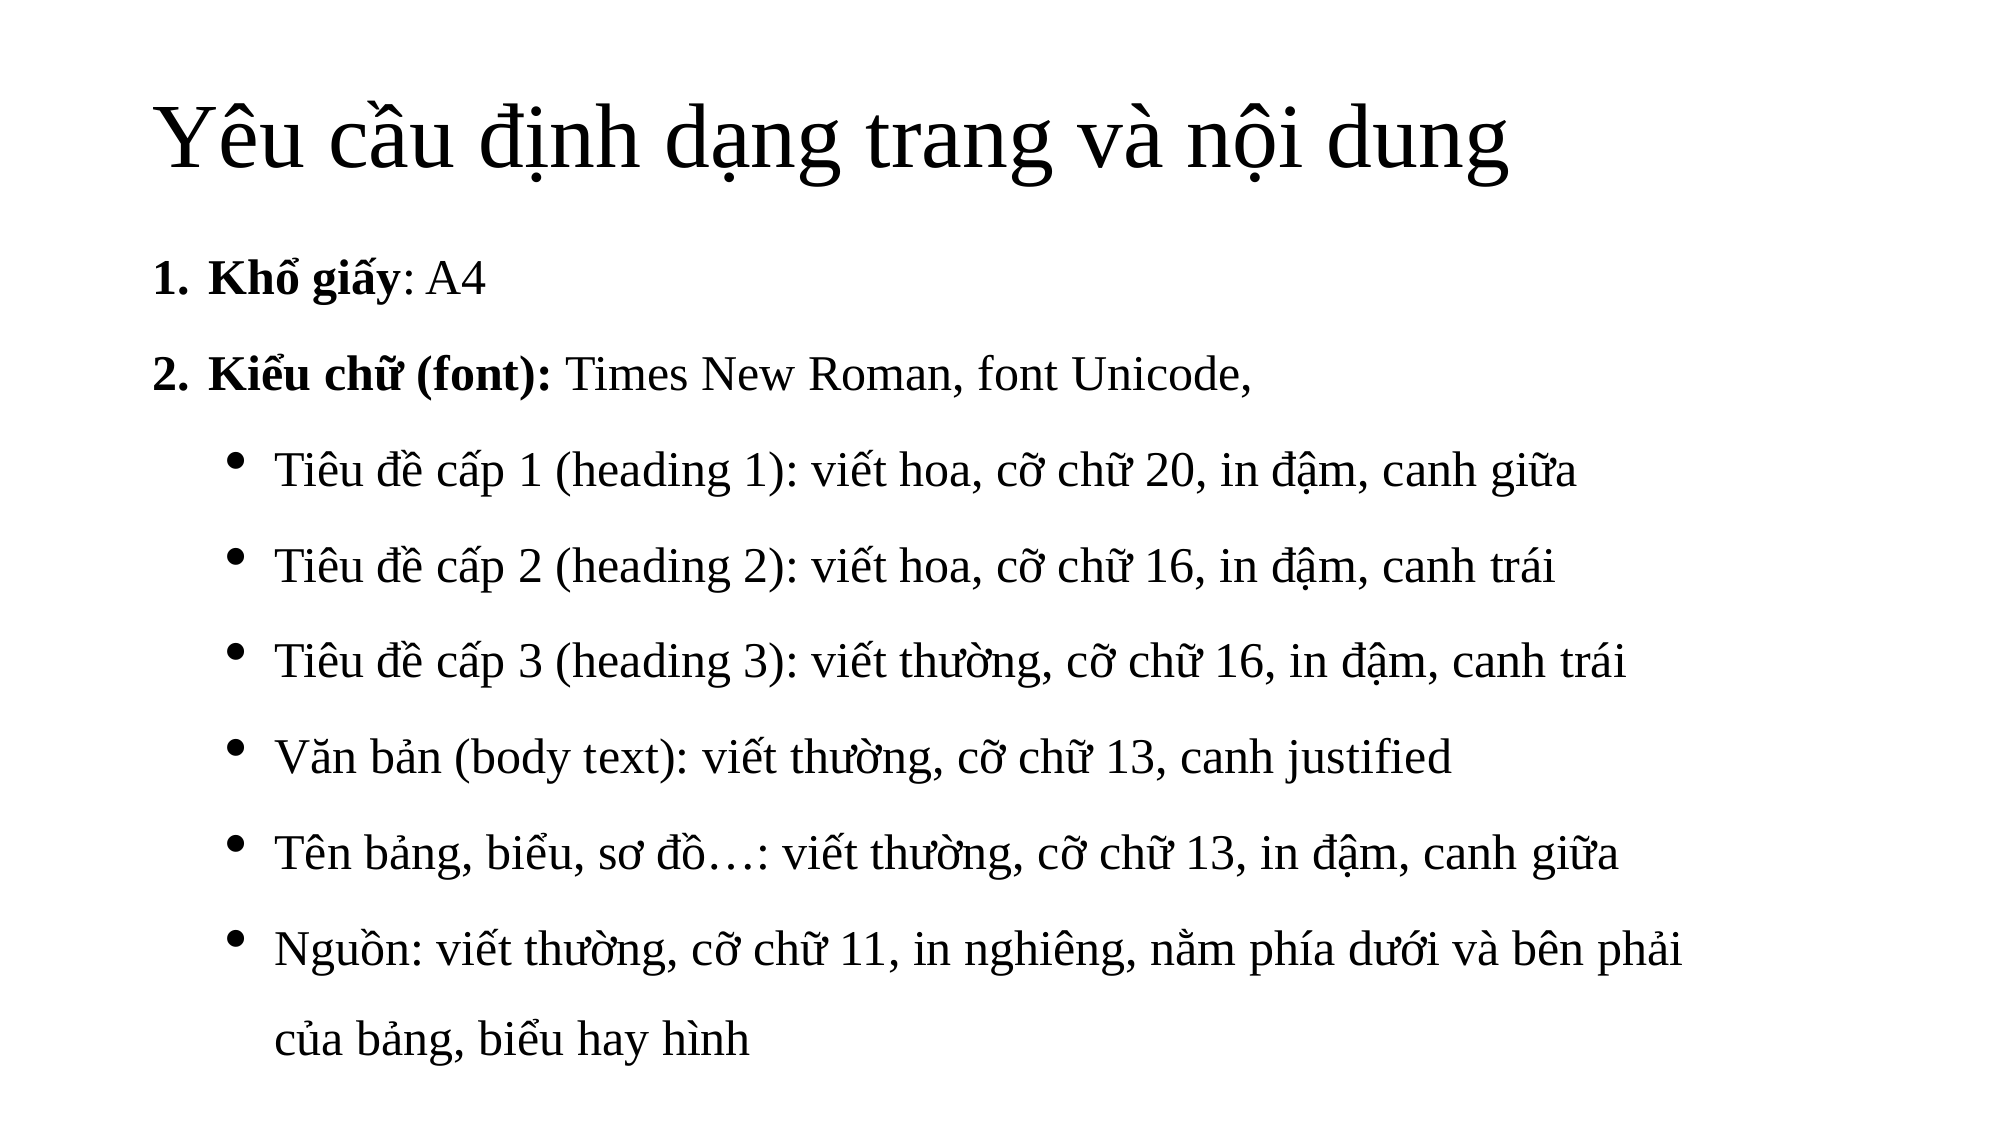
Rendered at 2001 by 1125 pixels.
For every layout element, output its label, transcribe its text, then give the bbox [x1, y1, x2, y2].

list Khổ giấy: A4 Kiểu chữ (font): Times New Roman, font Unicode, Tiêu đề cấp 1 (heading 1): viết hoa, cỡ chữ 20, in đậm, canh giữa Tiêu đề cấp 2 (heading 2): viết hoa, cỡ chữ 16, in đậm, canh trái Tiêu đề cấp 3 (heading 3): viết thường, cỡ chữ 16, in đậm, canh trái Văn bản (body text): viết thường, cỡ chữ 13, canh justified Tên bảng, biểu, sơ đồ…: viết thường, cỡ chữ 13, in đậm, canh giữa Nguồn: viết thường, cỡ chữ 11, in nghiêng, nằm phía dưới và bên phải của bảng, biểu hay hình [137, 207, 1863, 1075]
title Yêu cầu định dạng trang và nội dung [137, 29, 1863, 207]
